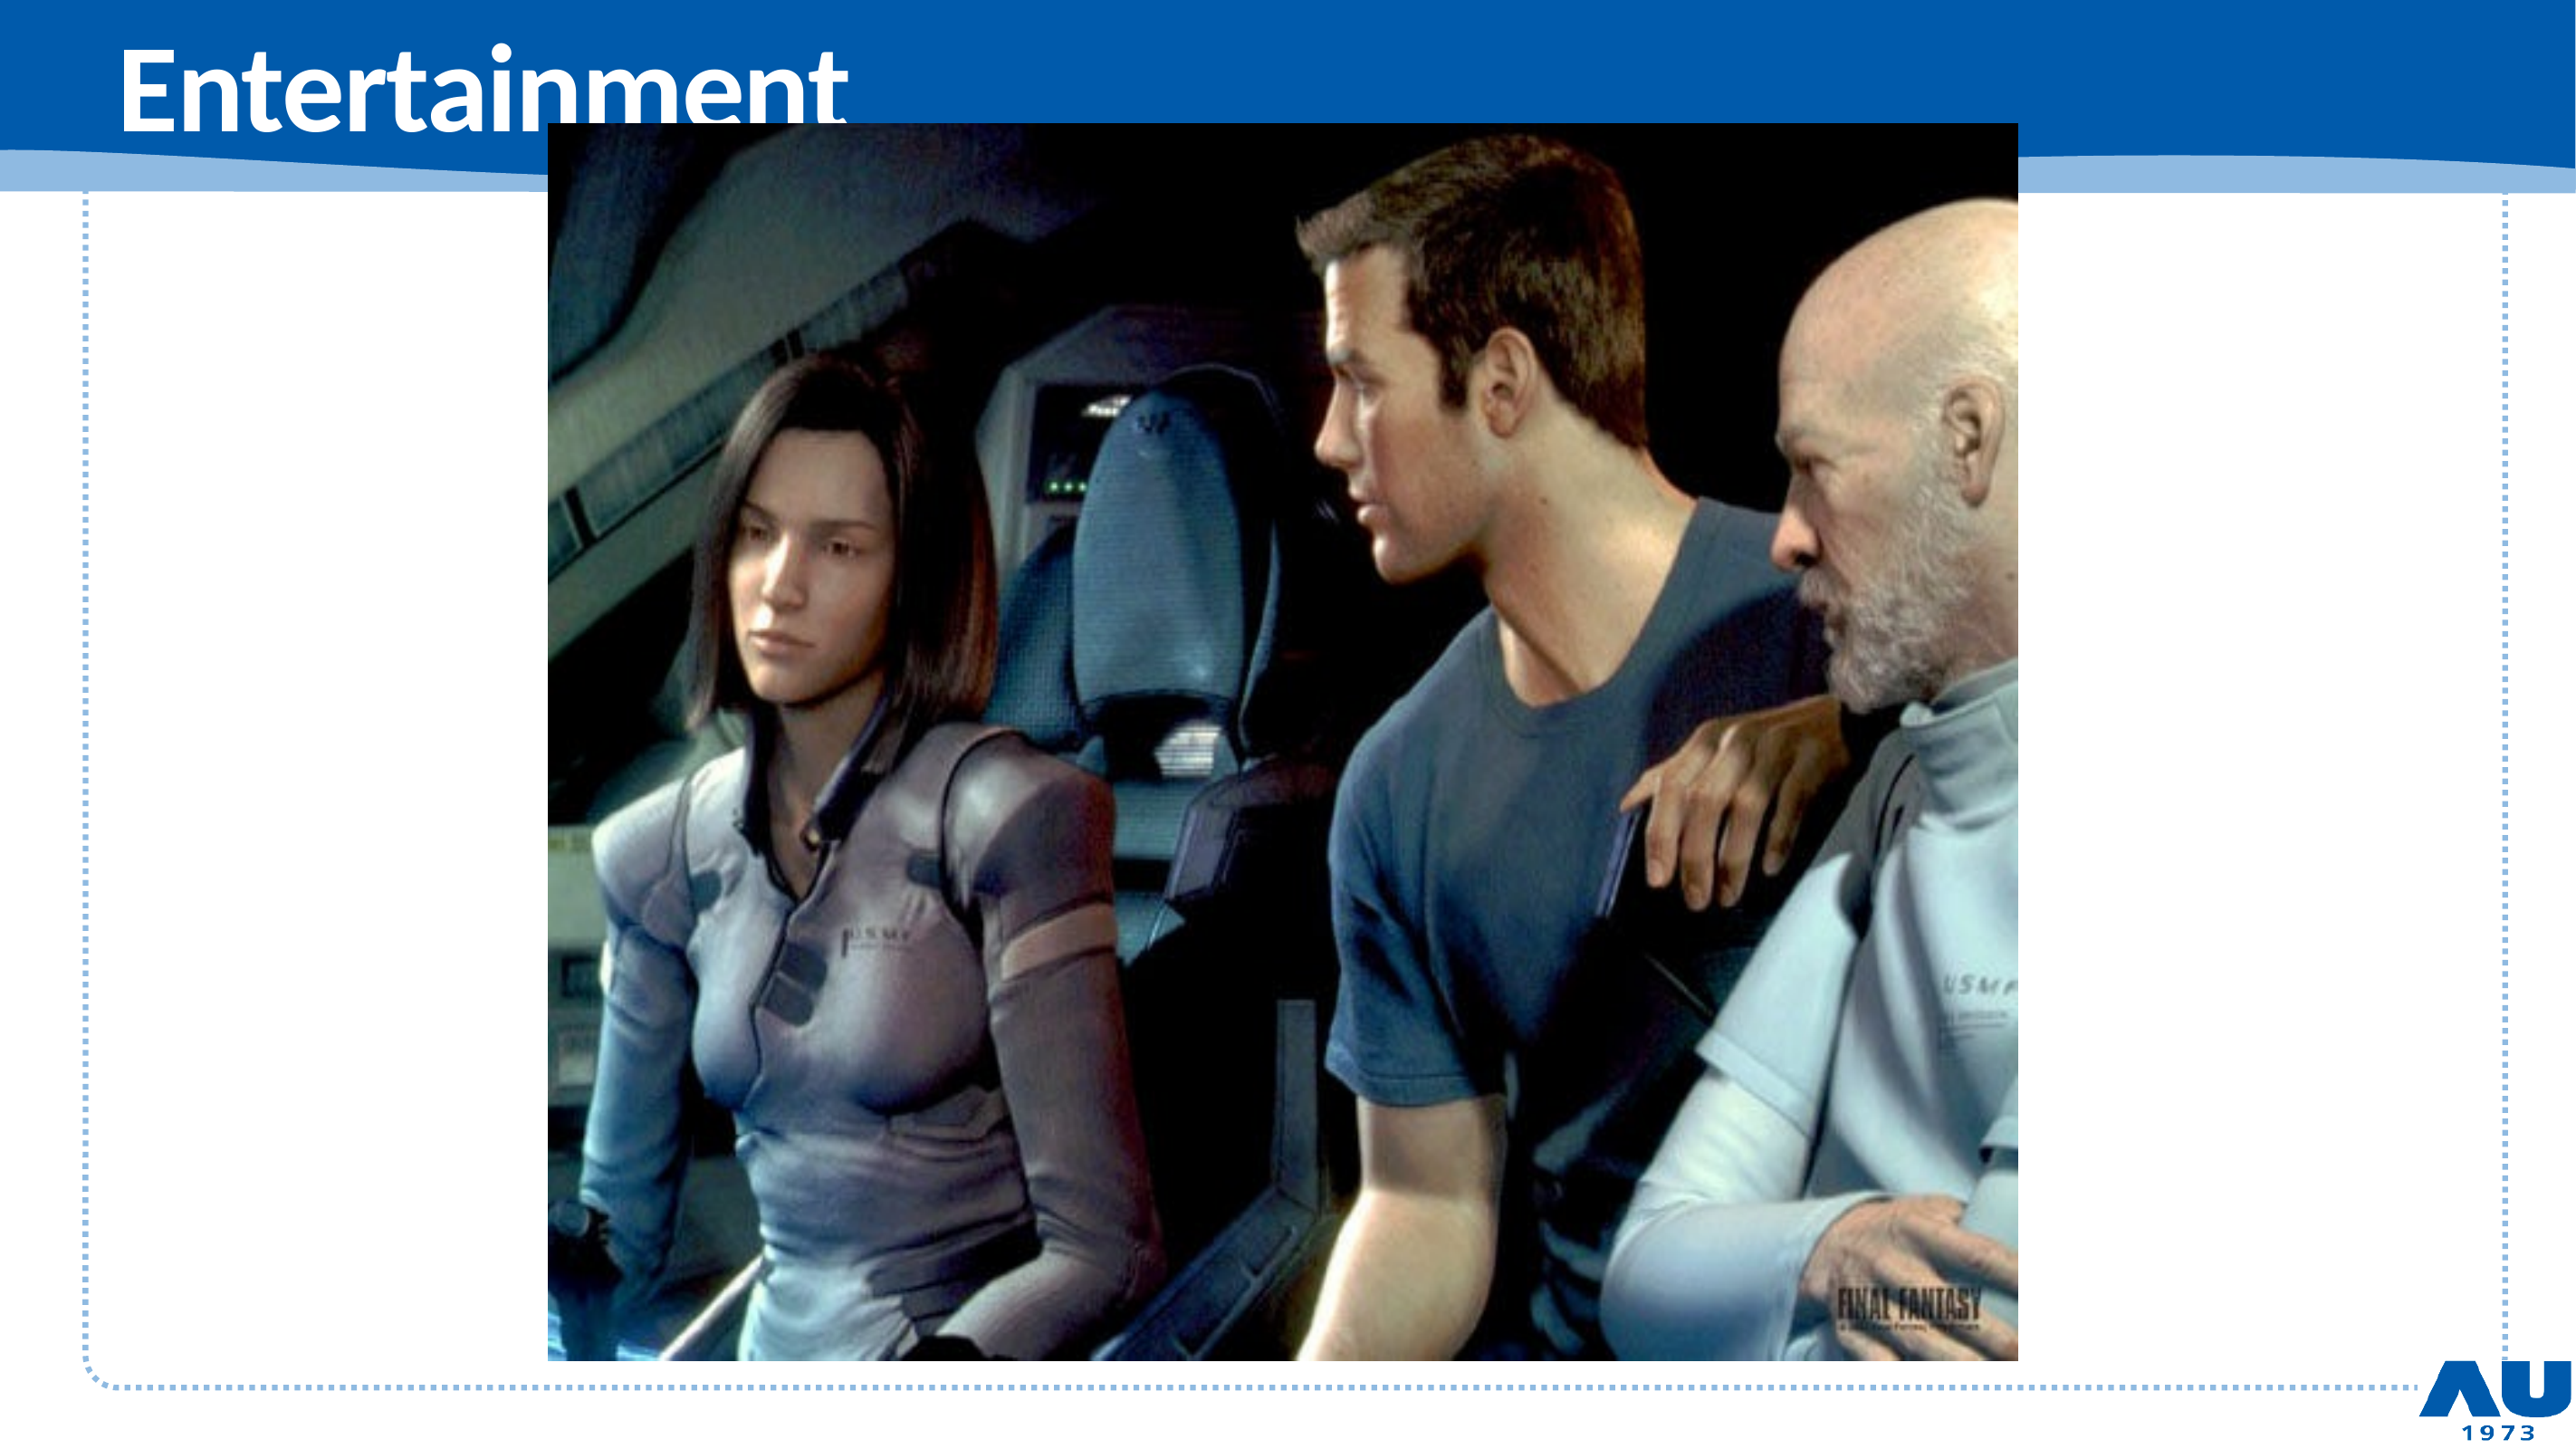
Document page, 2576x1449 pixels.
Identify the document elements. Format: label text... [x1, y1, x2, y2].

picture [2418, 1360, 2571, 1441]
picture [548, 122, 2018, 1361]
title Entertainment [103, 18, 2486, 169]
